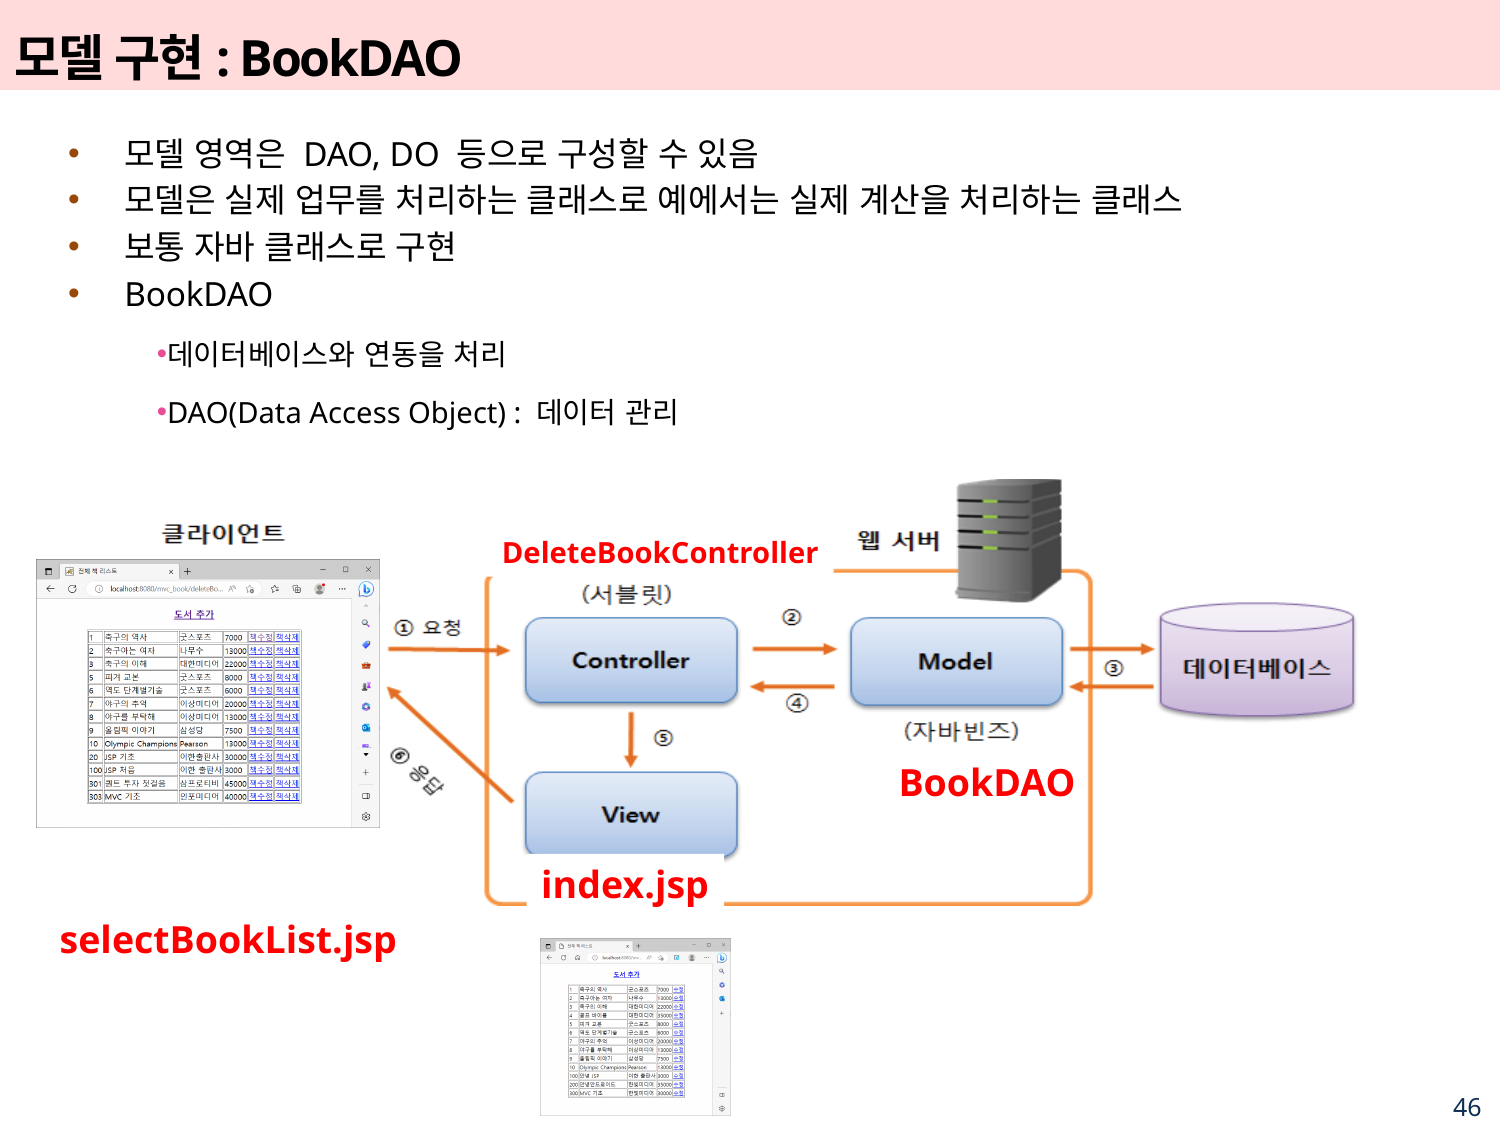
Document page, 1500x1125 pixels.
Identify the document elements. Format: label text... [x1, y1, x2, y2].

list 모델 영역은 DAO, DO 등으로 구성할 수 있음 모델은 실제 업무를 처리하는 클래스로 예에서는 실제 계산을 처리하는 클래스 보통 자바 클래스로 구현 BookDAO 데이터베이스와 연동을 처리 DAO(Data Access Object) : 데이터 관리 [53, 125, 1425, 1005]
picture [539, 938, 732, 1116]
title 모델 구현: BookDAO [0, 19, 1161, 97]
text_box selectBookList.jsp [44, 908, 413, 969]
picture [36, 479, 1362, 906]
